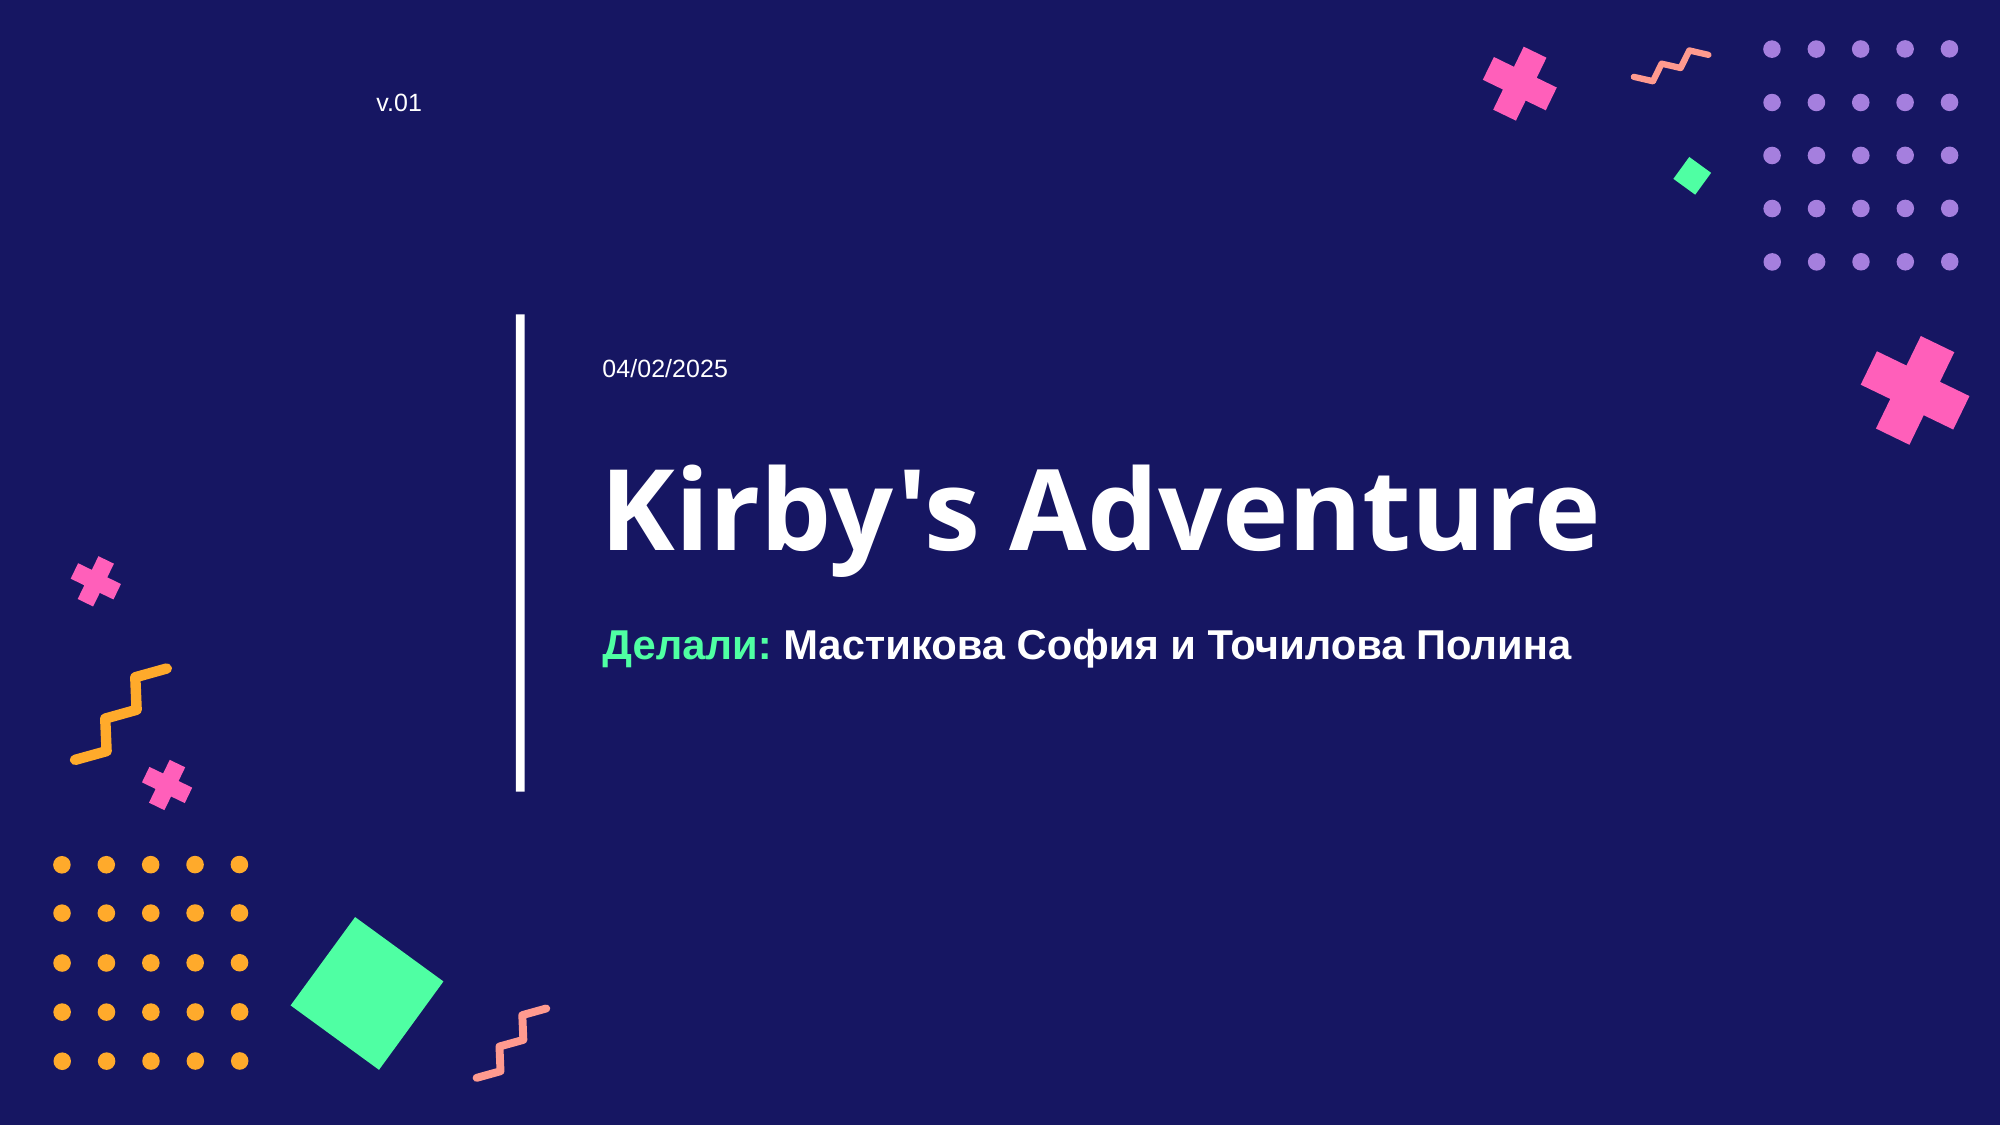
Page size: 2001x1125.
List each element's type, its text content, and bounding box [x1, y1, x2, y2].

subtitle Делали: Мастикова София и Точилова Полина [587, 599, 1764, 693]
title Kirby's Adventure [585, 431, 1861, 597]
footer v.01 [61, 72, 737, 132]
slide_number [587, 337, 1038, 398]
